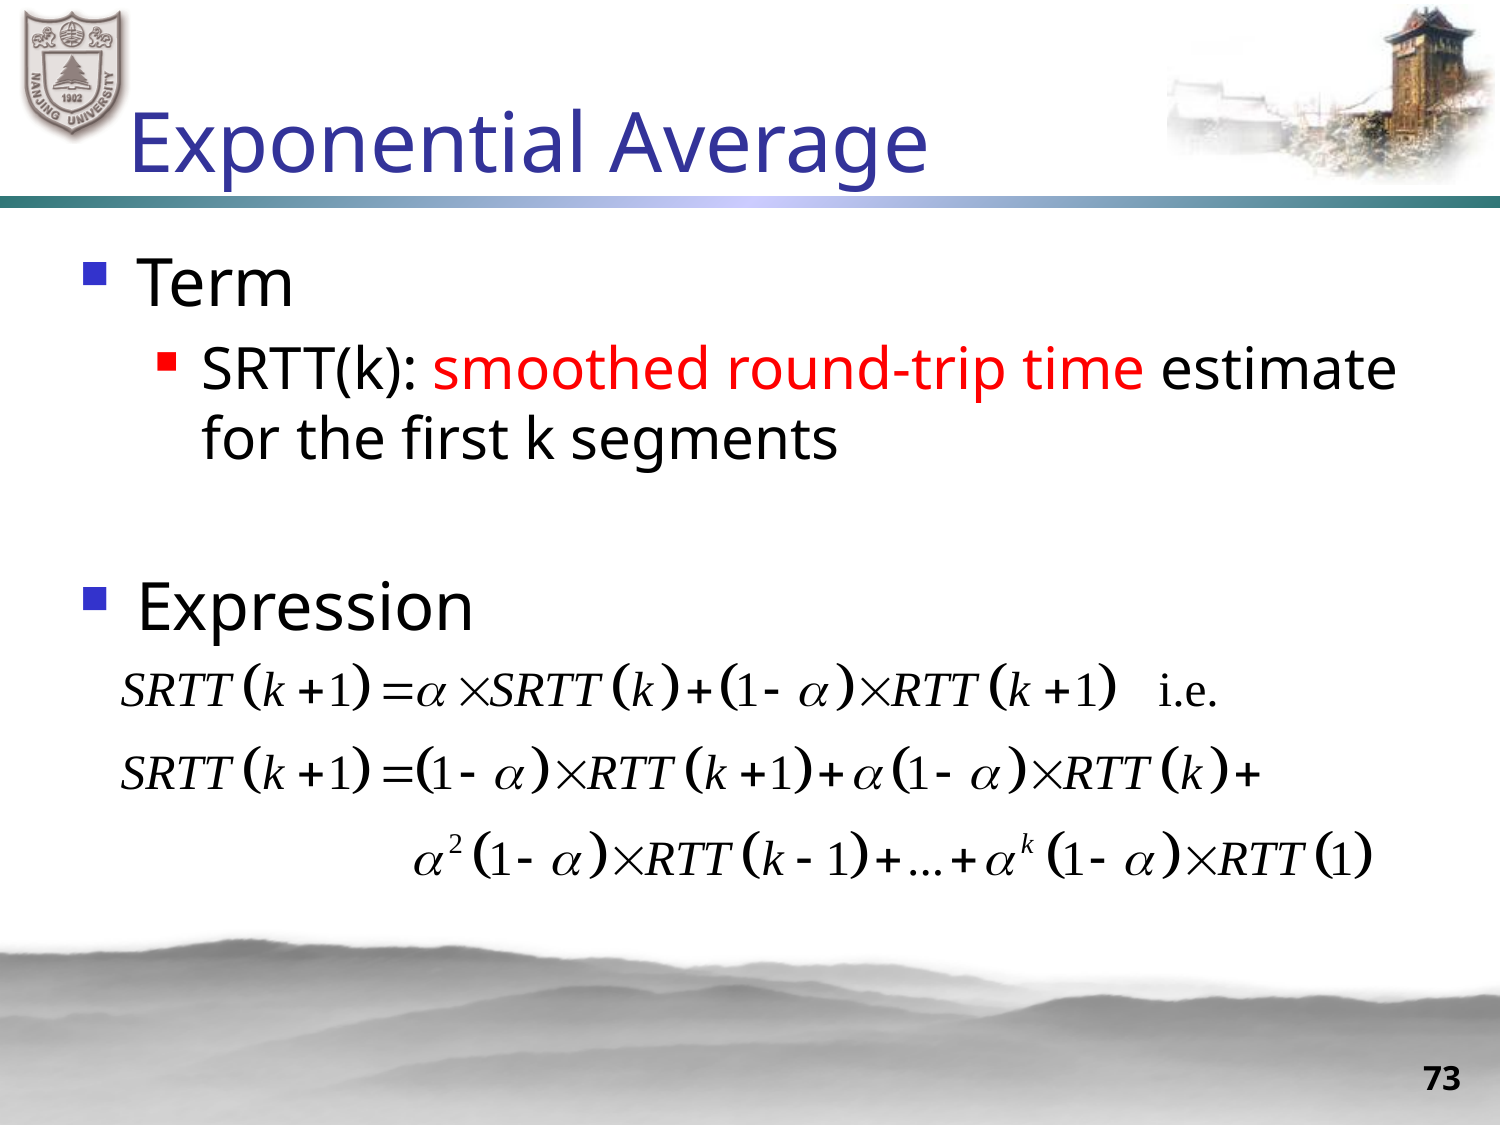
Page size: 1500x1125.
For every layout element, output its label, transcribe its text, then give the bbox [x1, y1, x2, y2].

title Exponential Average [111, 54, 1500, 197]
picture [0, 0, 144, 144]
list Term SRTT(k): smoothed round-trip time estimate for the first k segments Expression [64, 231, 1471, 1036]
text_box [111, 653, 1377, 902]
slide_number 73 [1163, 1034, 1477, 1111]
picture [1167, 4, 1495, 54]
picture [0, 928, 1500, 1125]
